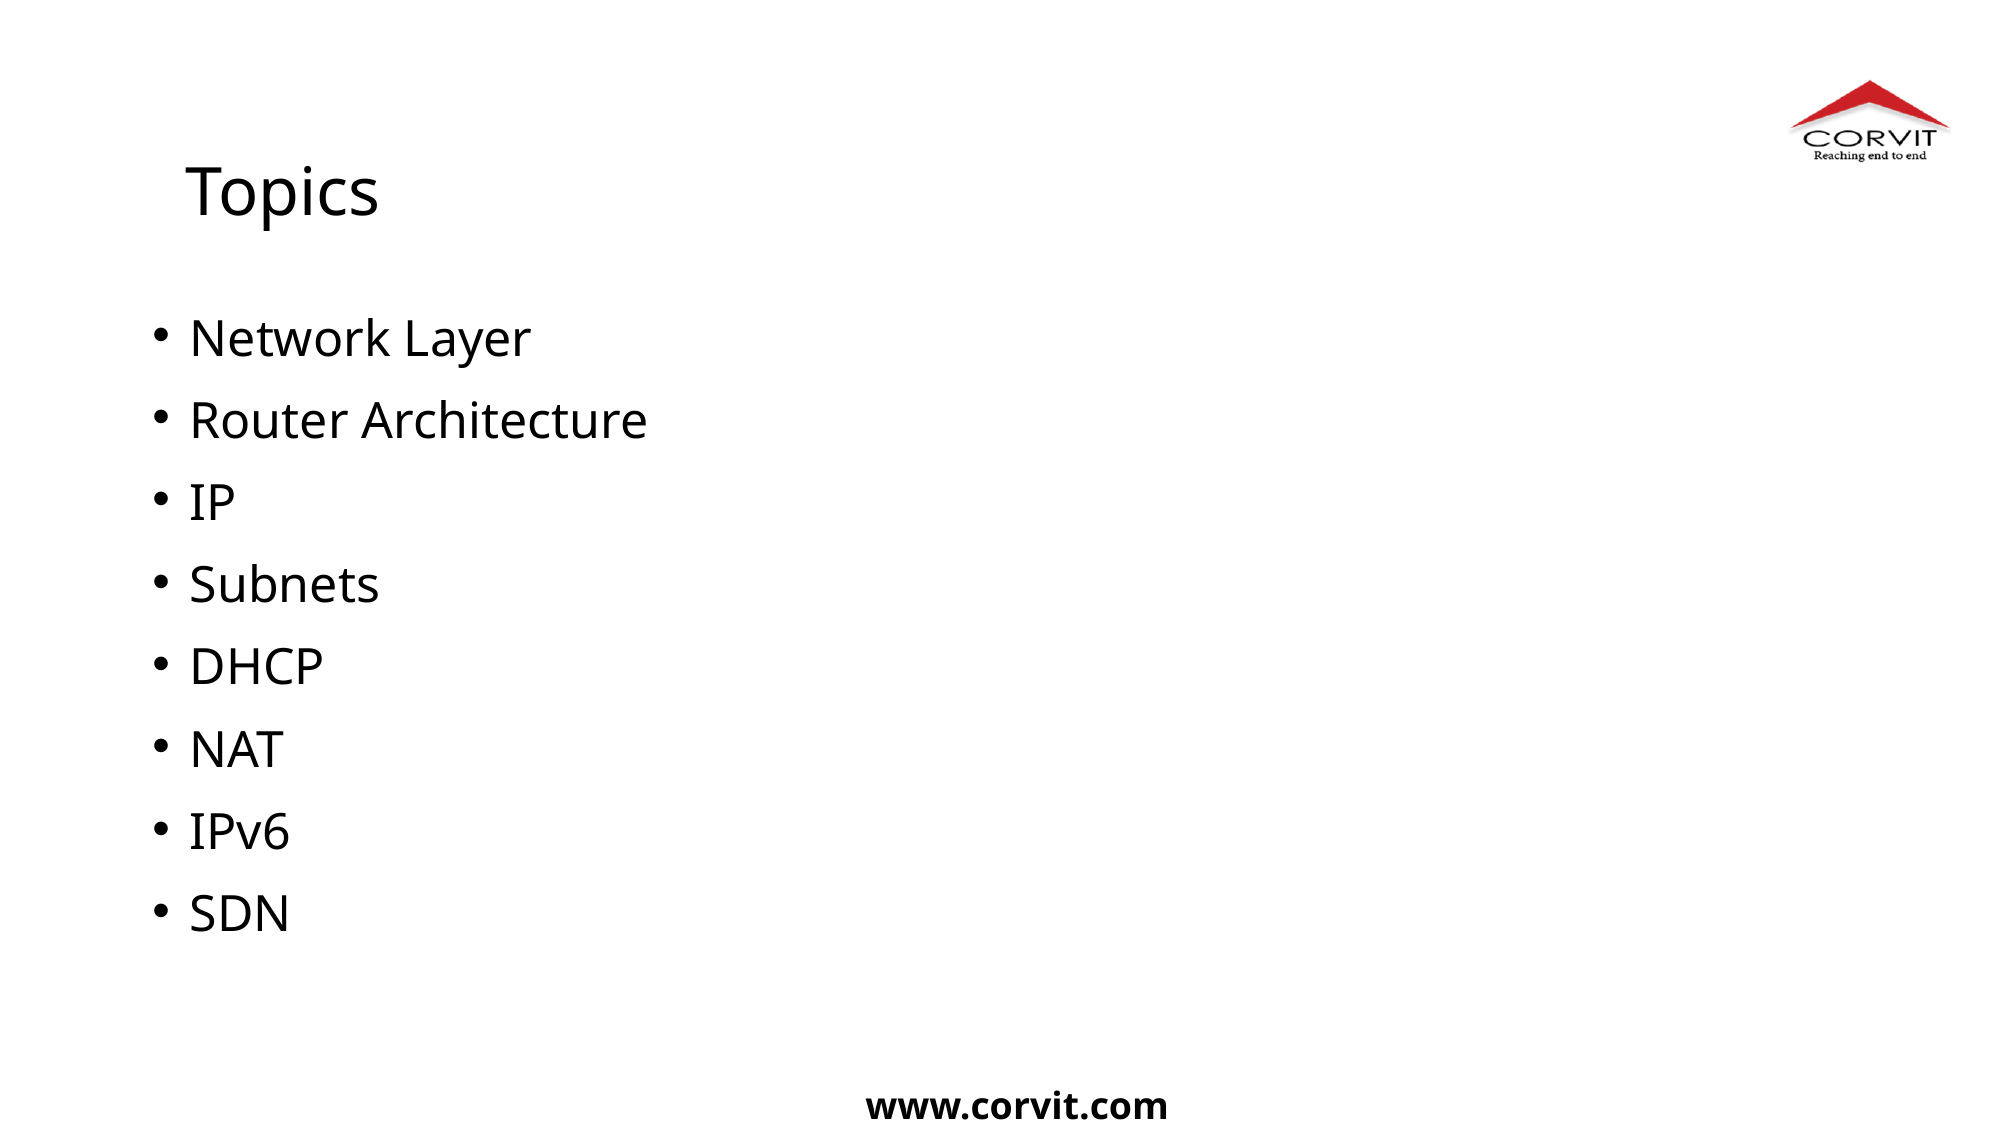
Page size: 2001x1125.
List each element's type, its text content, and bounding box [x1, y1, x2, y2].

picture [1785, 77, 1953, 167]
list Network Layer Router Architecture IP Subnets DHCP NAT IPv6 SDN [137, 299, 1863, 1014]
title Topics [171, 82, 1896, 300]
text_box www.corvit.com [34, 1074, 2000, 1125]
